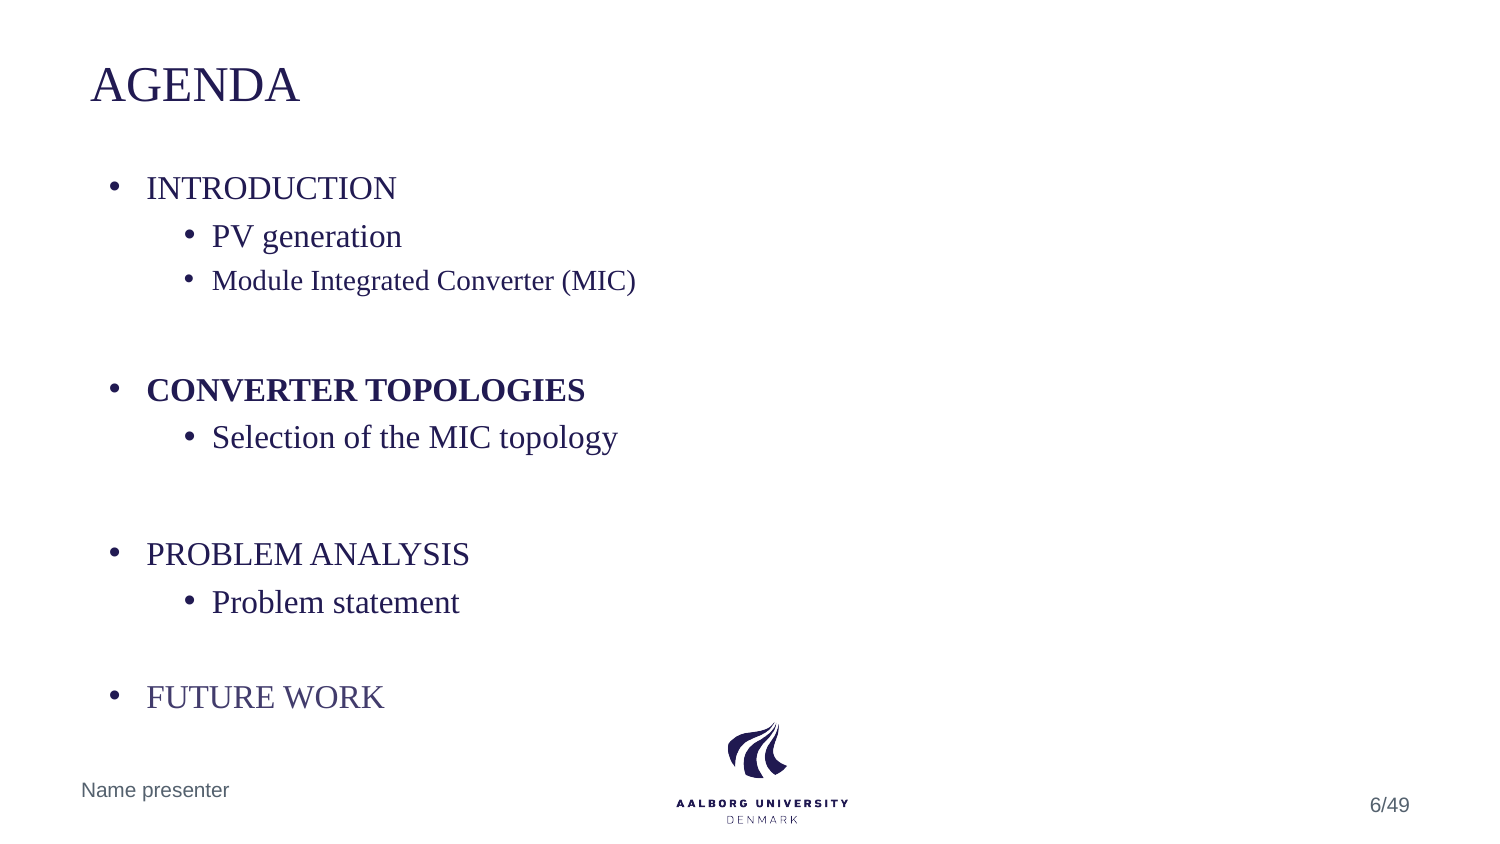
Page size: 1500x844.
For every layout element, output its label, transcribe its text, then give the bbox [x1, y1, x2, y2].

list INTRODUCTION PV generation Module Integrated Converter (MIC) CONVERTER TOPOLOGIES Selection of the MIC topology PROBLEM ANALYSIS Problem statement FUTURE WORK [75, 151, 1425, 727]
title AGENDA [75, 33, 1425, 130]
picture [661, 727, 863, 837]
slide_number Name presenter [66, 777, 417, 827]
slide_number 6/49 [1074, 782, 1425, 827]
